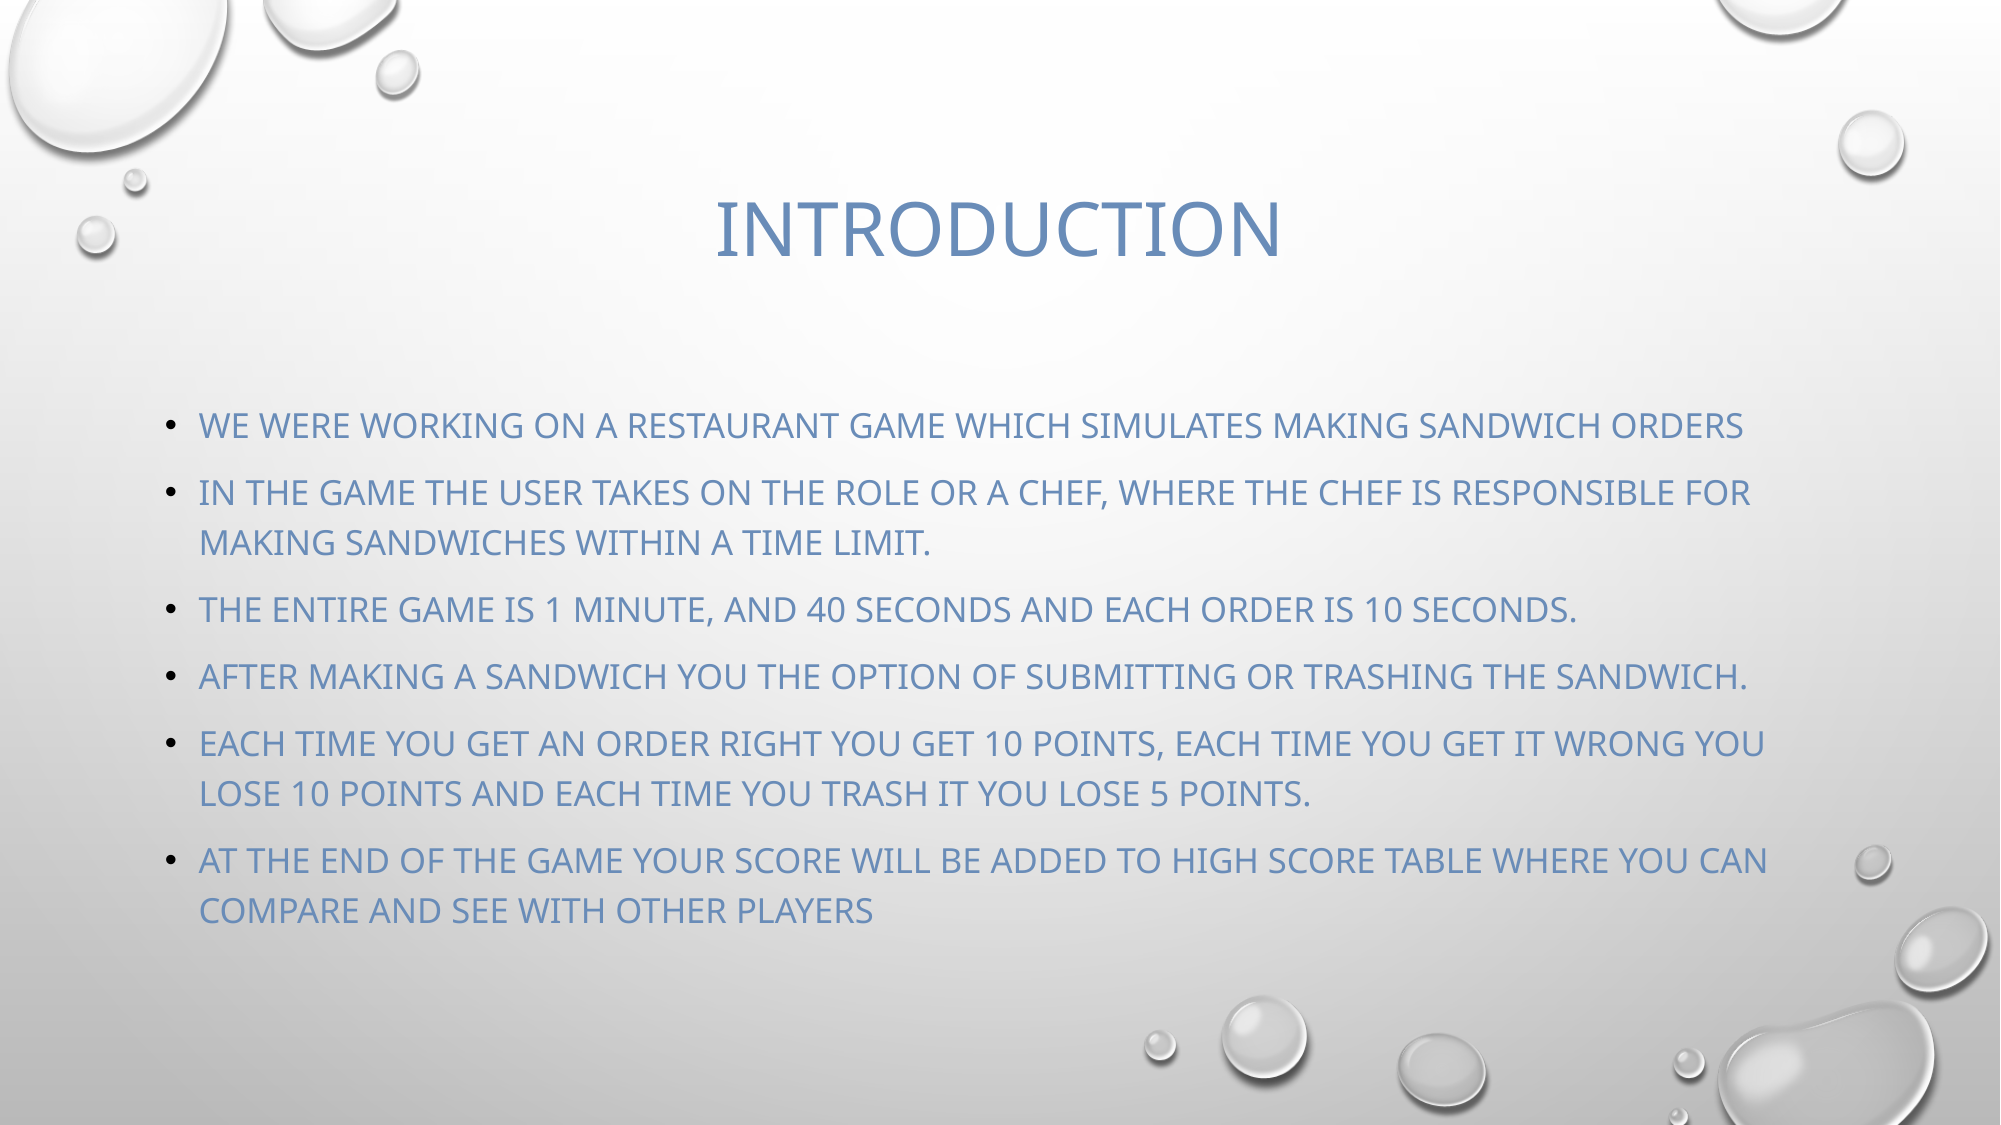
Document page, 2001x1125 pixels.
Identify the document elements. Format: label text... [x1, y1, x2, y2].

title Introduction [149, 101, 1851, 364]
picture [0, 0, 2000, 1125]
list We were Working on a restaurant game which simulates making sandwich orders In the game the user takes on the role or a chef, where the chef is responsible for making sandwiches within a time limit. The entire game is 1 minute, and 40 seconds and each order is 10 seconds. After making a sandwich you the option of submitting or trashing the sandwich. Each time you get an order right you get 10 points, each time you get it wrong you lose 10 points and each time you trash it you lose 5 points. At the end of the game your score will be added to high score table where you can compare and see with other players [149, 388, 1850, 950]
